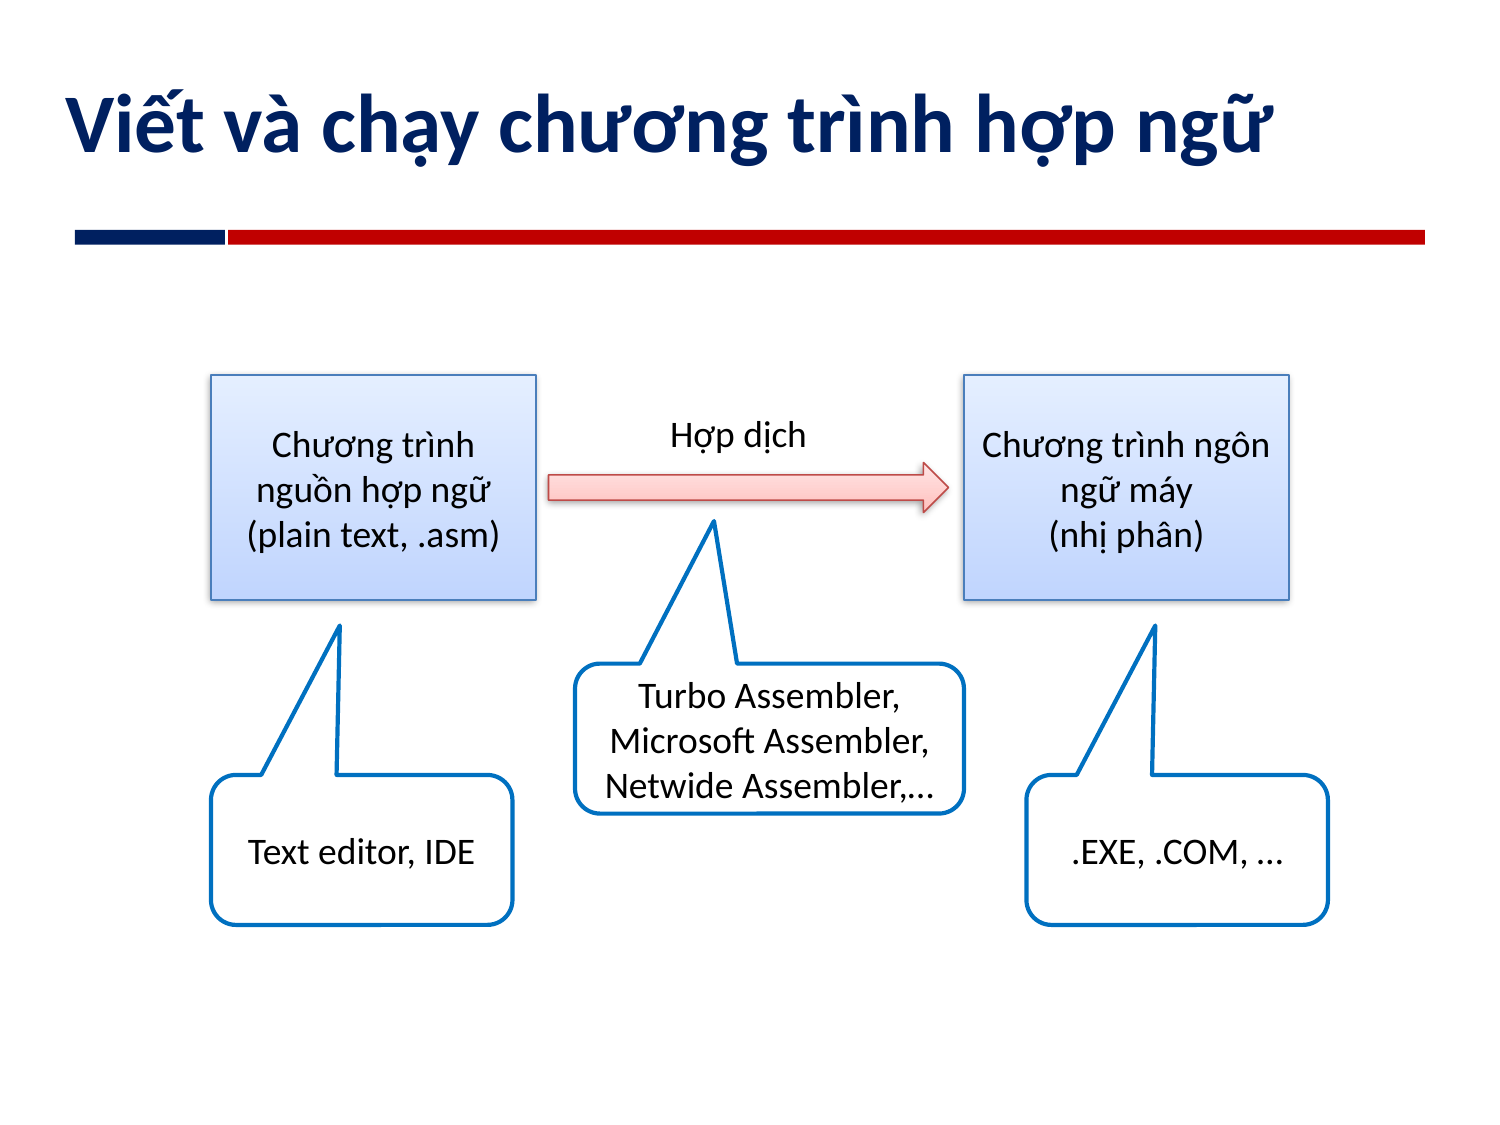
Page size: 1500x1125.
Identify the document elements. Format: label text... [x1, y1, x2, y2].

text_box .EXE, .COM, … [1024, 623, 1331, 928]
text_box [210, 374, 1290, 601]
title Viết và chạy chương trình hợp ngữ [50, 24, 1450, 213]
text_box Turbo Assembler, Microsoft Assembler, Netwide Assembler,… [572, 609, 967, 816]
text_box Text editor, IDE [208, 623, 515, 928]
